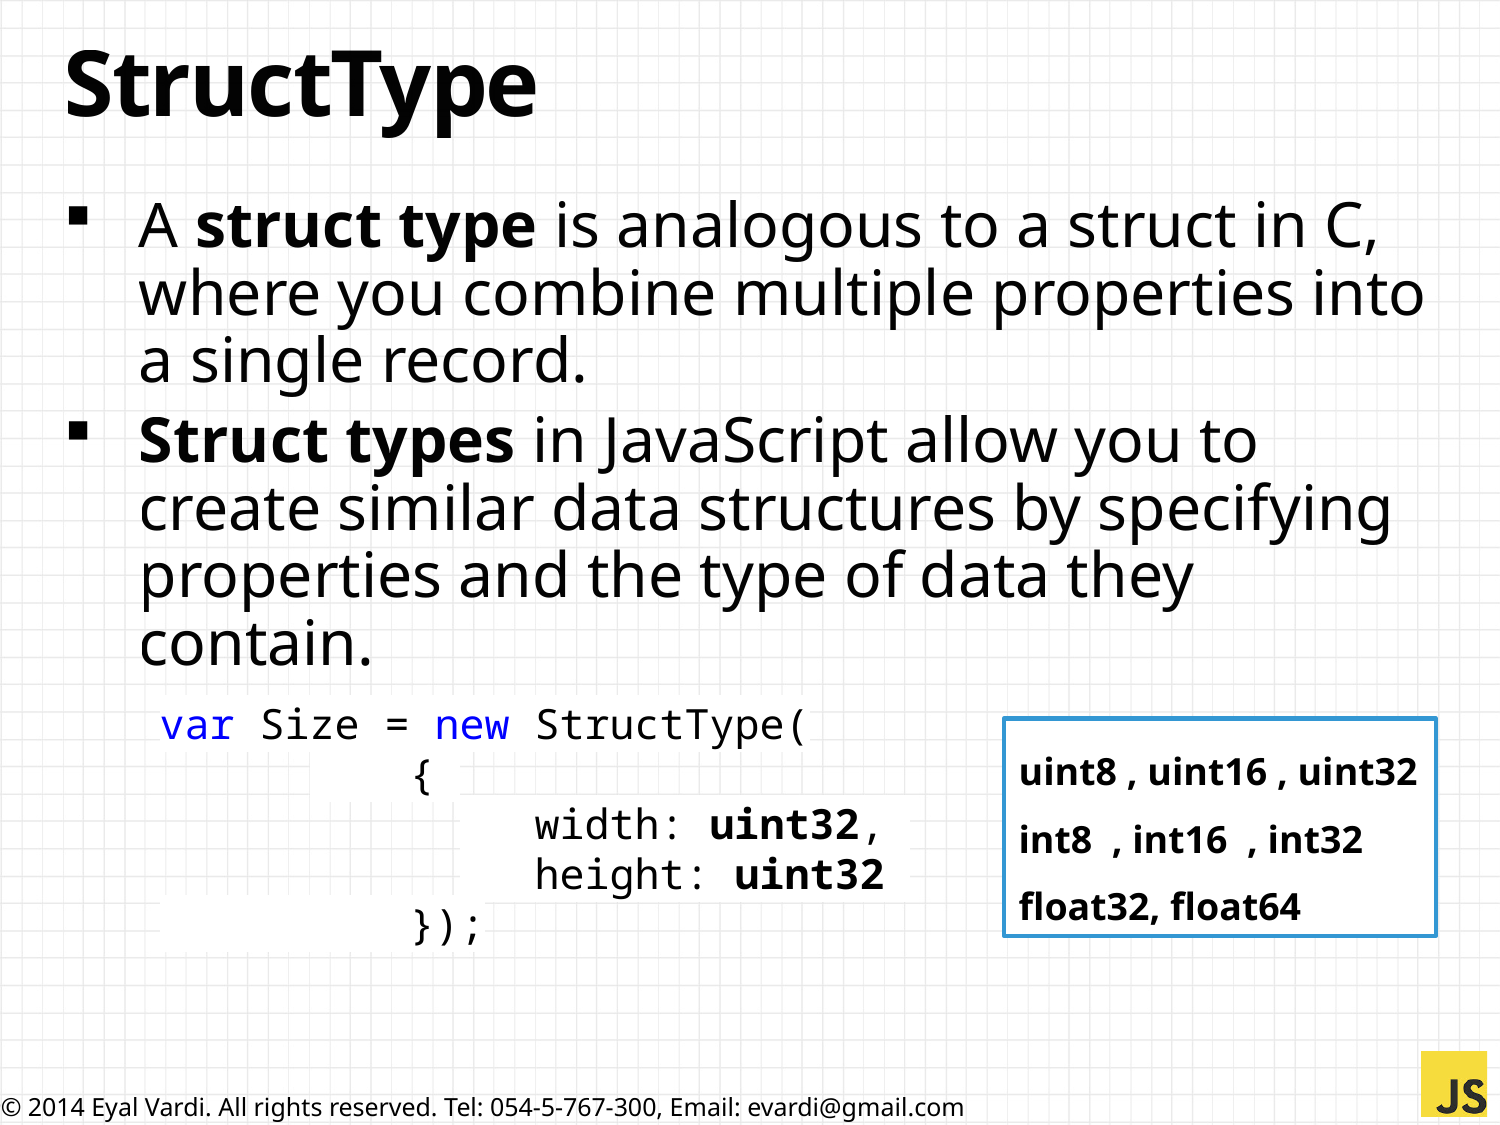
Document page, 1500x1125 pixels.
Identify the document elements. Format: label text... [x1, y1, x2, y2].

title StructType [63, 37, 1436, 138]
picture [0, 0, 1500, 1125]
list A struct type is analogous to a struct in C, where you combine multiple properties into a single record. Struct types in JavaScript allow you to create similar data structures by specifying properties and the type of data they contain. [63, 193, 1436, 618]
text_box uint8 , uint16 , uint32 int8 , int16 , int32 float32, float64 [1002, 716, 1438, 938]
text_box var Size = new StructType( { width: uint32, height: uint32 }); [144, 690, 1258, 956]
